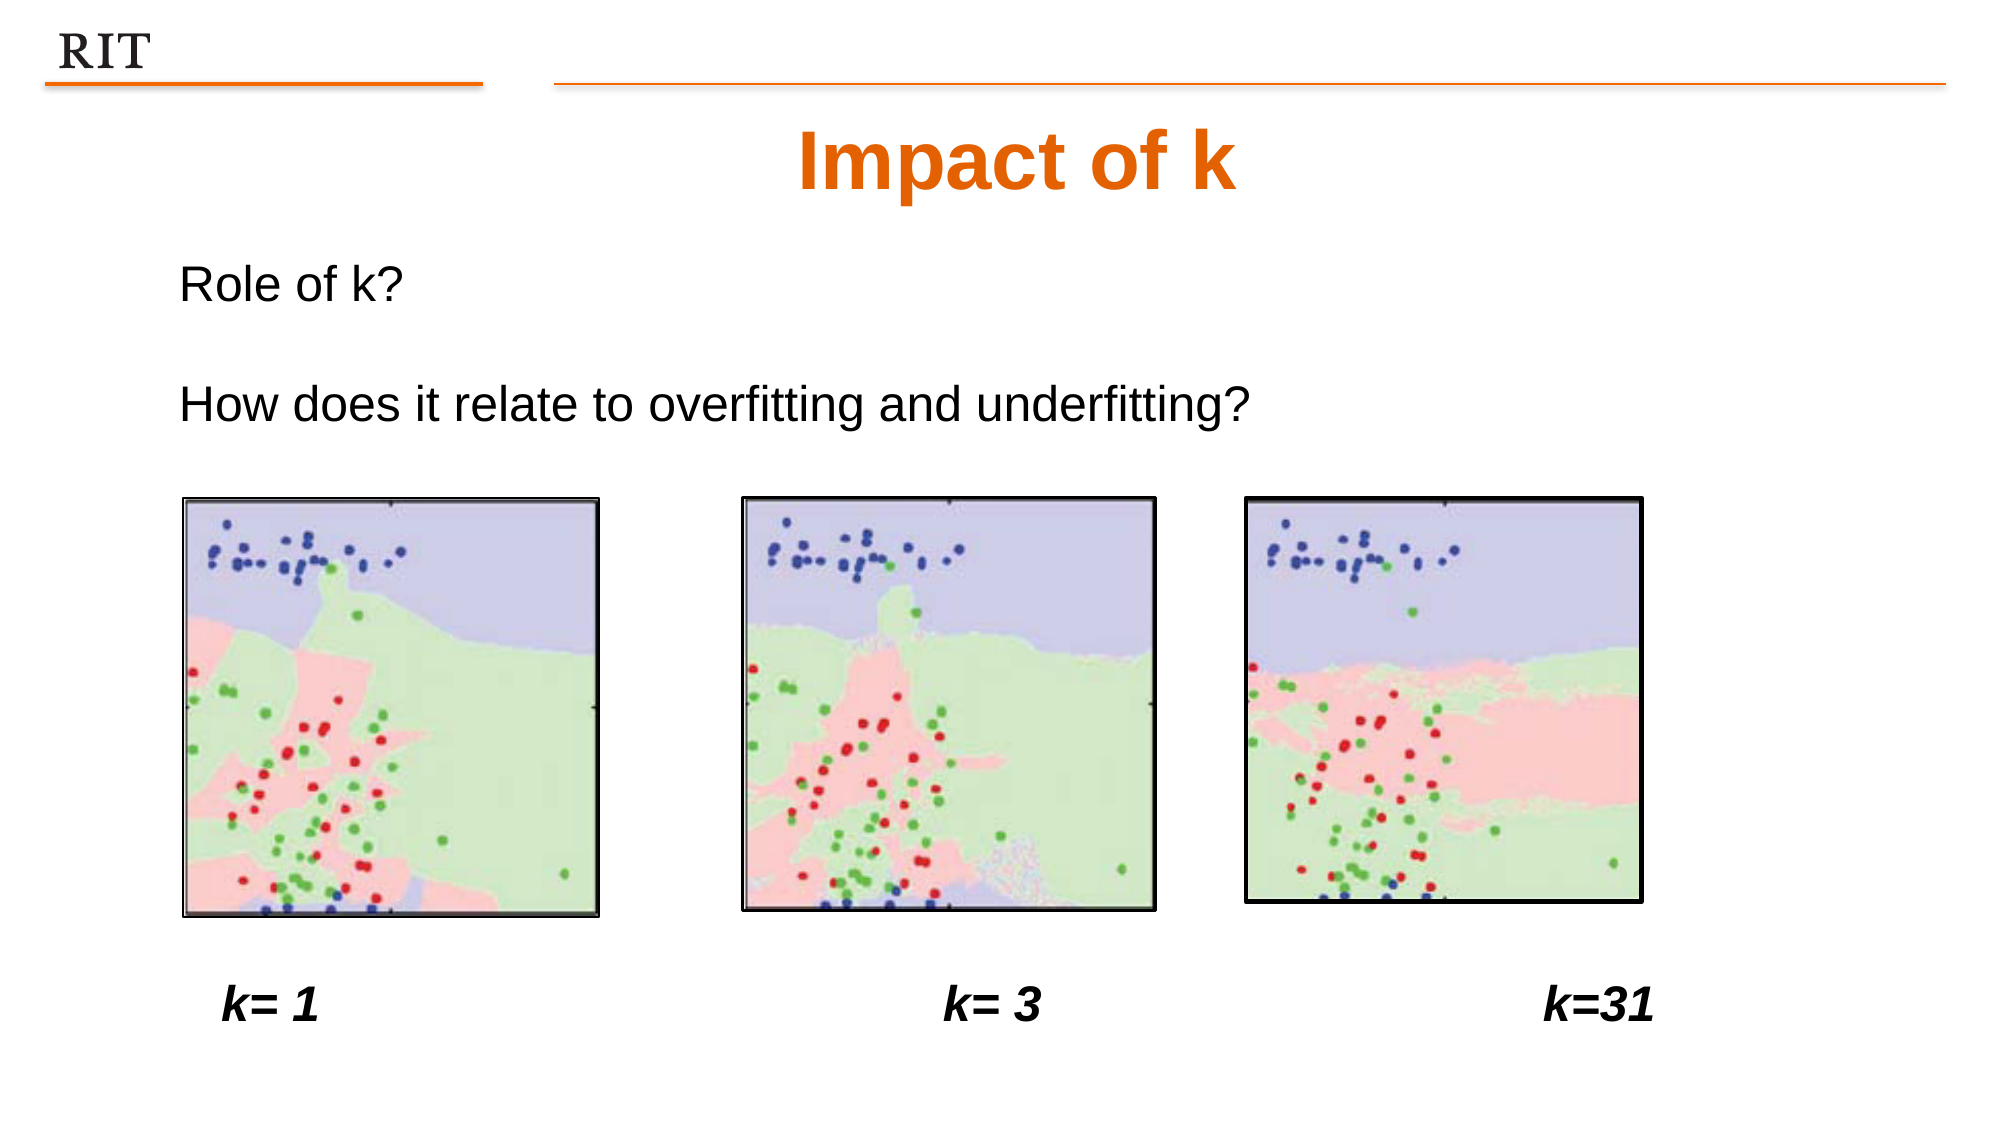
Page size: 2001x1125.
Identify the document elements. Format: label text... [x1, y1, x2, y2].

picture [1247, 499, 1640, 900]
picture [744, 498, 1155, 909]
title Impact of k [117, 114, 1918, 198]
text_box Role of k? How does it relate to overfitting and underfitting? k= 1 k= 3 k=31 [164, 243, 1758, 1039]
picture [184, 498, 598, 917]
